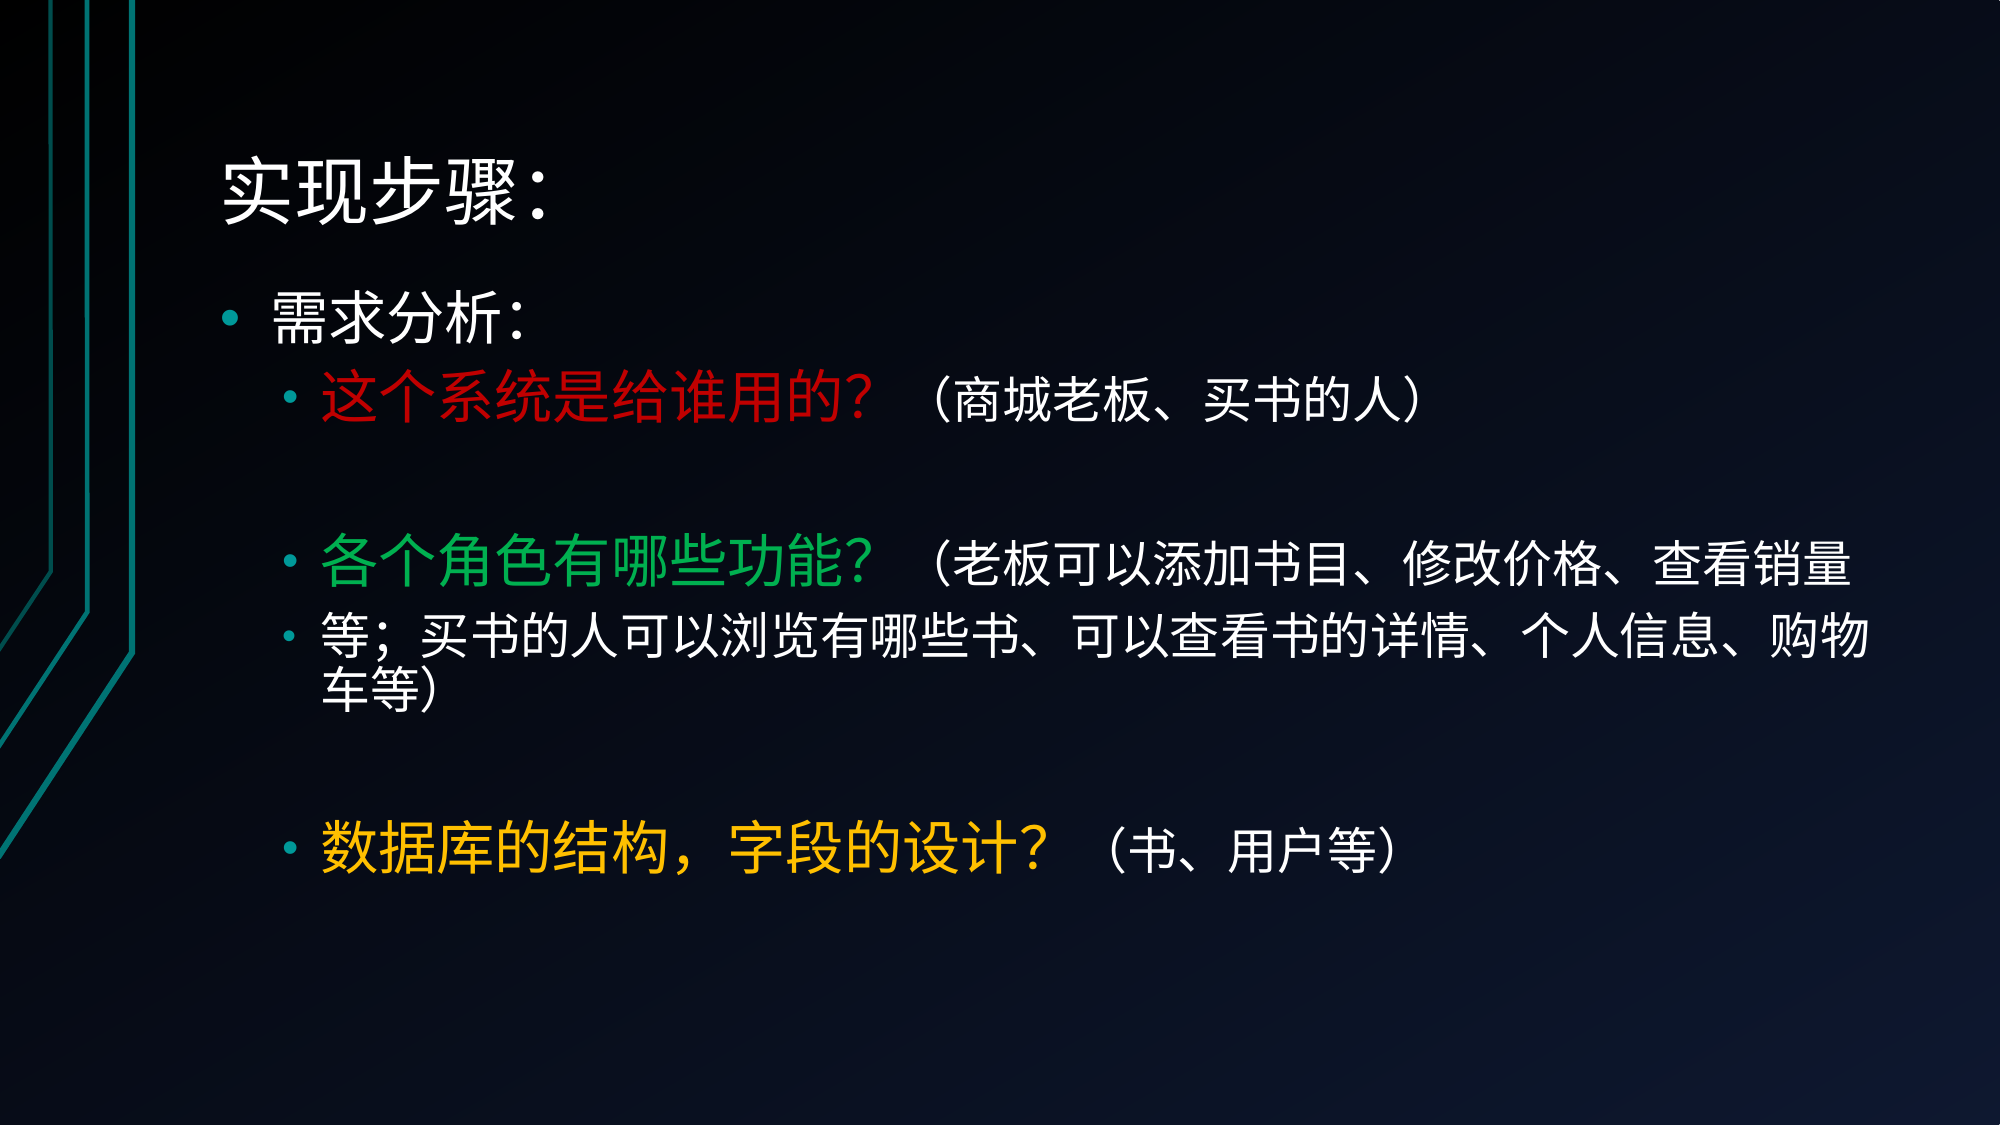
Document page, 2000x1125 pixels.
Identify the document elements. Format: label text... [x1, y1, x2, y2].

list 需求分析： 这个系统是给谁用的？（商城老板、买书的人） 各个角色有哪些功能？（老板可以添加书目、修改价格、查看销量 等；买书的人可以浏览有哪些书、可以查看书的详情、个人信息、购物车等） 数据库的结构，字段的设计？（书、用户等） [199, 279, 1900, 1012]
title 实现步骤： [199, 45, 1900, 246]
